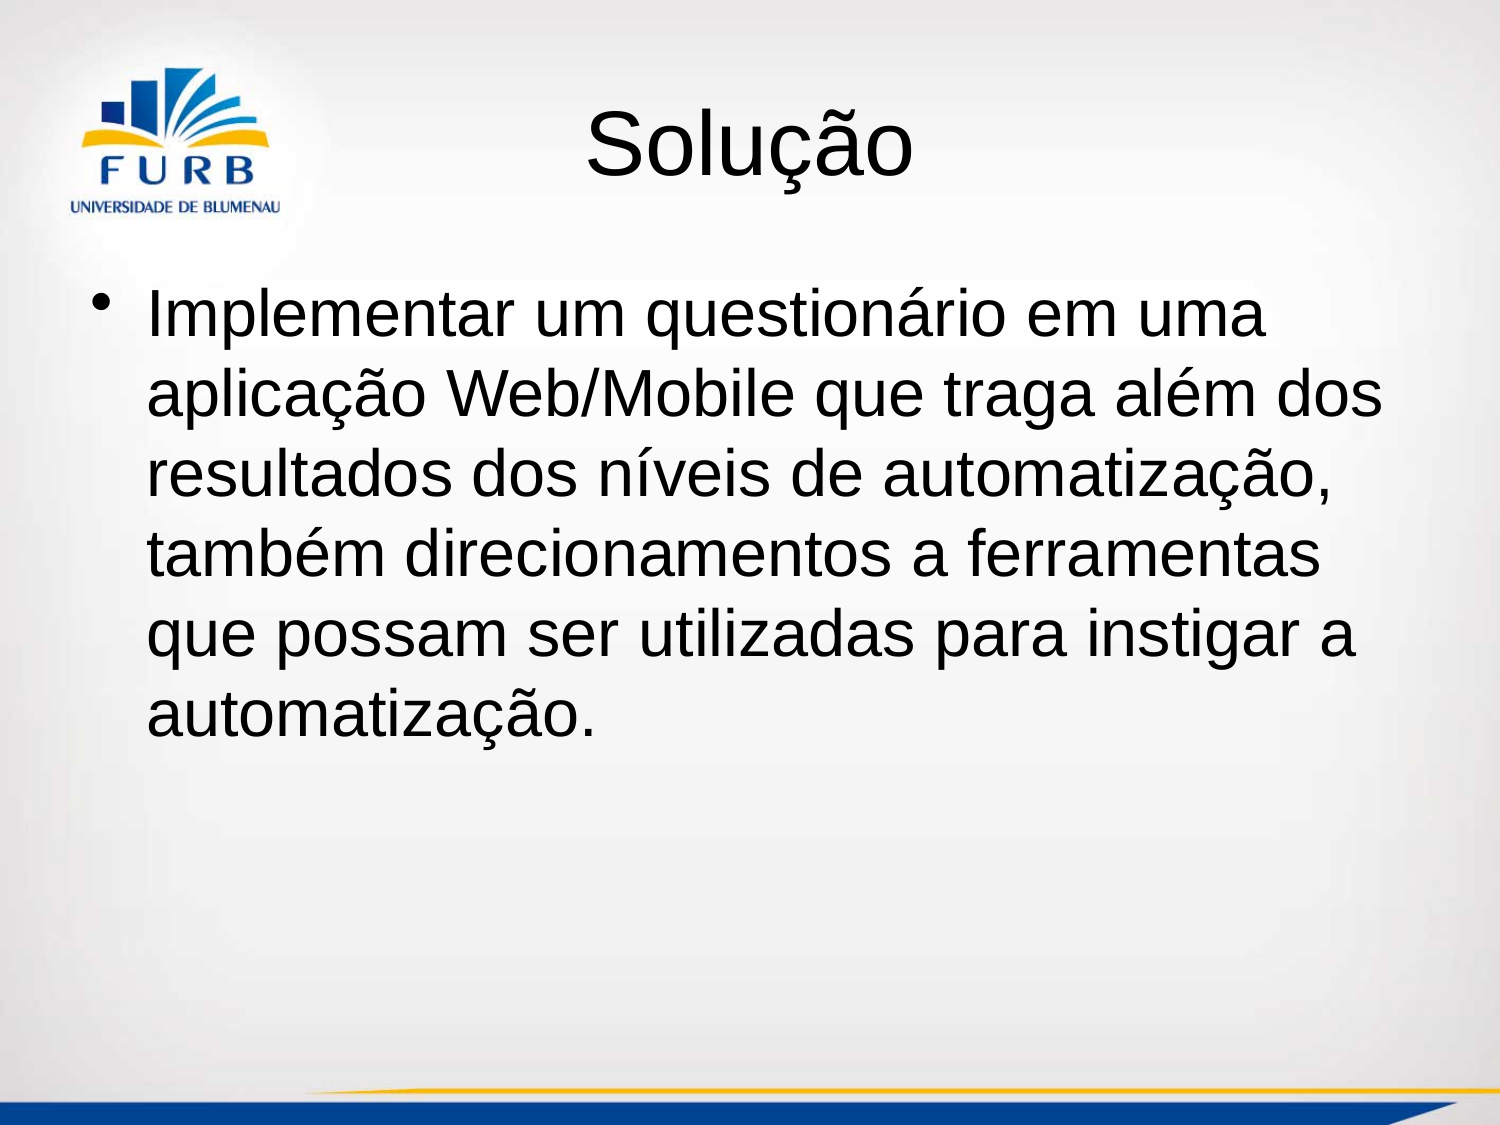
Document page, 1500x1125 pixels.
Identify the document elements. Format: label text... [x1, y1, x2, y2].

title Solução [75, 45, 1425, 233]
list Implementar um questionário em uma aplicação Web/Mobile que traga além dos resultados dos níveis de automatização, também direcionamentos a ferramentas que possam ser utilizadas para instigar a automatização. [75, 262, 1425, 1005]
picture [0, 0, 1500, 1125]
